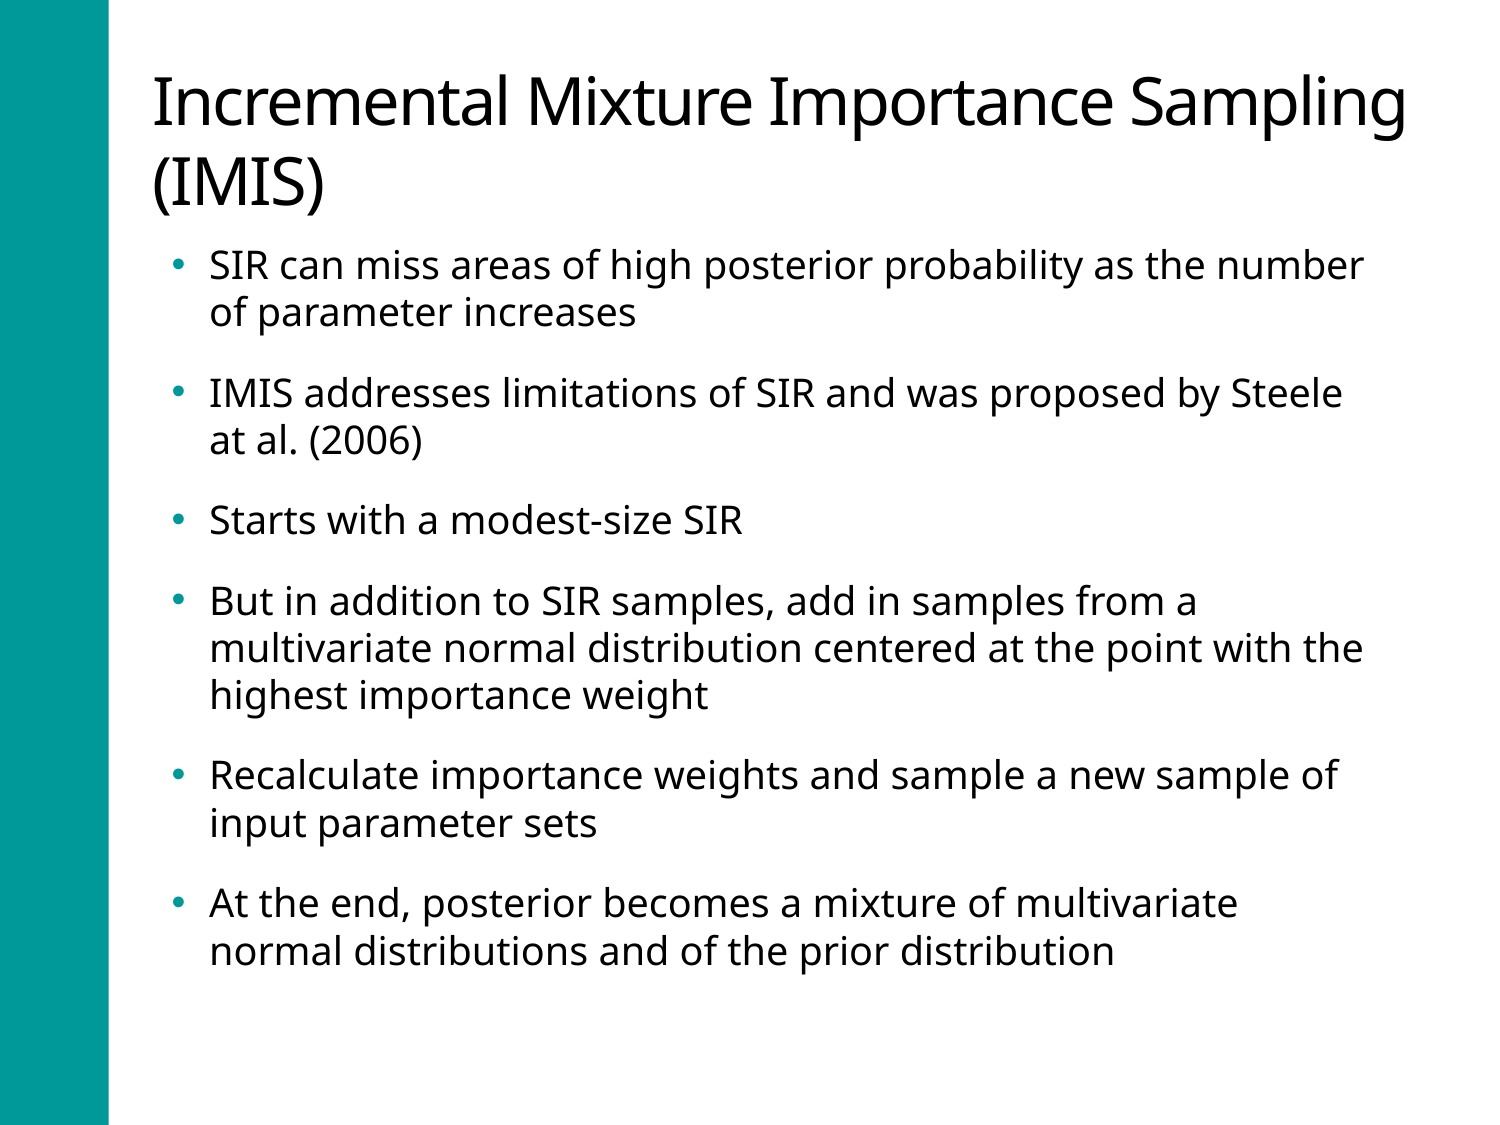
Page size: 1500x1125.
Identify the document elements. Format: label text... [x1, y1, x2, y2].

list SIR can miss areas of high posterior probability as the number of parameter increases IMIS addresses limitations of SIR and was proposed by Steele at al. (2006) Starts with a modest-size SIR But in addition to SIR samples, add in samples from a multivariate normal distribution centered at the point with the highest importance weight Recalculate importance weights and sample a new sample of input parameter sets At the end, posterior becomes a mixture of multivariate normal distributions and of the prior distribution [137, 232, 1388, 1050]
title Incremental Mixture Importance Sampling (IMIS) [137, 45, 1472, 233]
